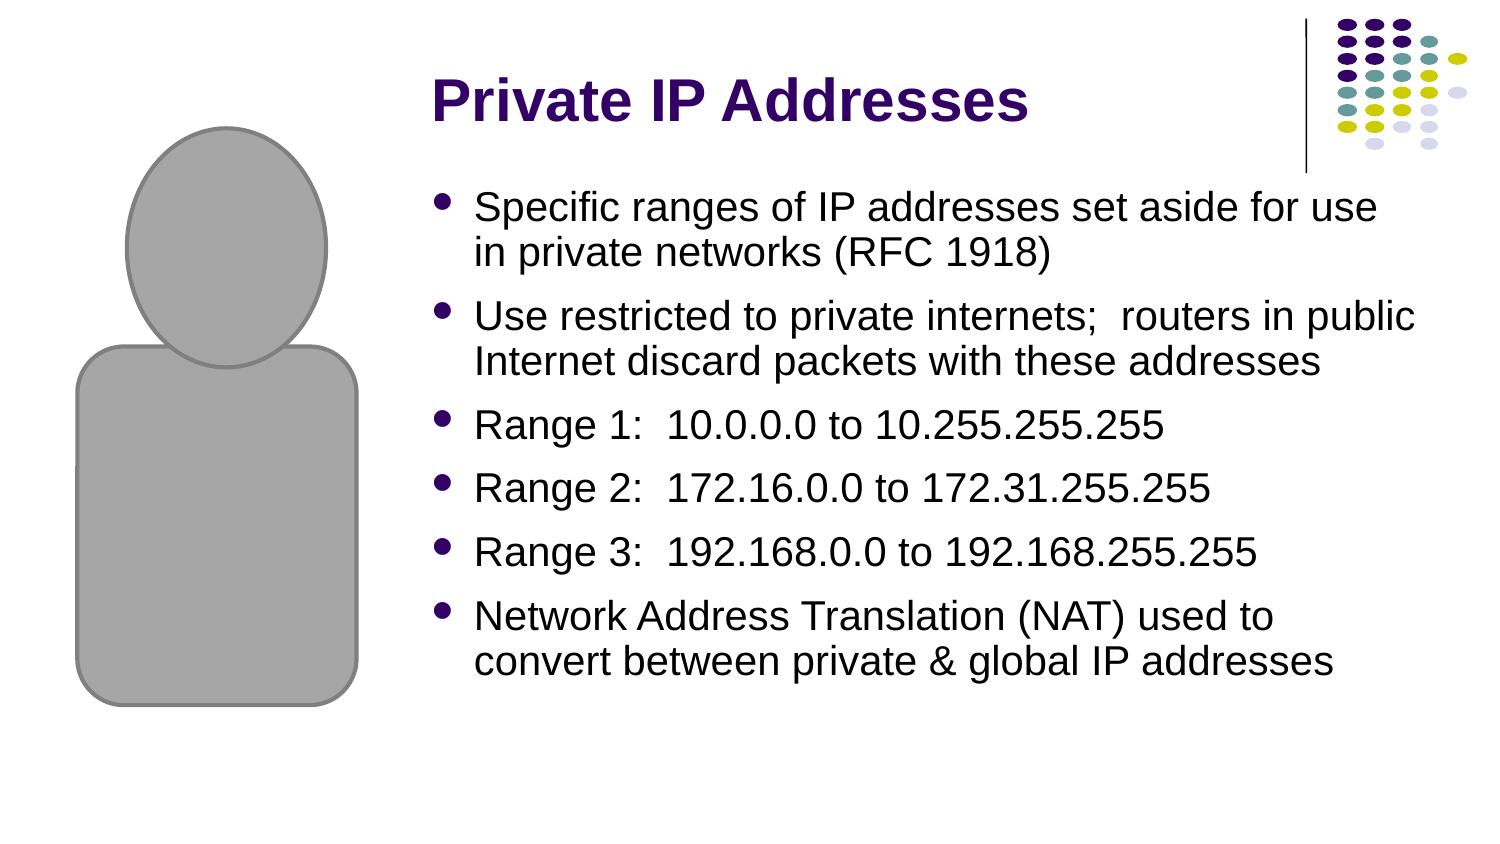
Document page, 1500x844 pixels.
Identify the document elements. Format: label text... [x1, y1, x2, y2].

list Specific ranges of IP addresses set aside for use in private networks (RFC 1918) Use restricted to private internets; routers in public Internet discard packets with these addresses Range 1: 10.0.0.0 to 10.255.255.255 Range 2: 172.16.0.0 to 172.31.255.255 Range 3: 192.168.0.0 to 192.168.255.255 Network Address Translation (NAT) used to convert between private & global IP addresses [416, 178, 1432, 733]
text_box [77, 128, 357, 706]
title Private IP Addresses [416, 15, 1313, 141]
